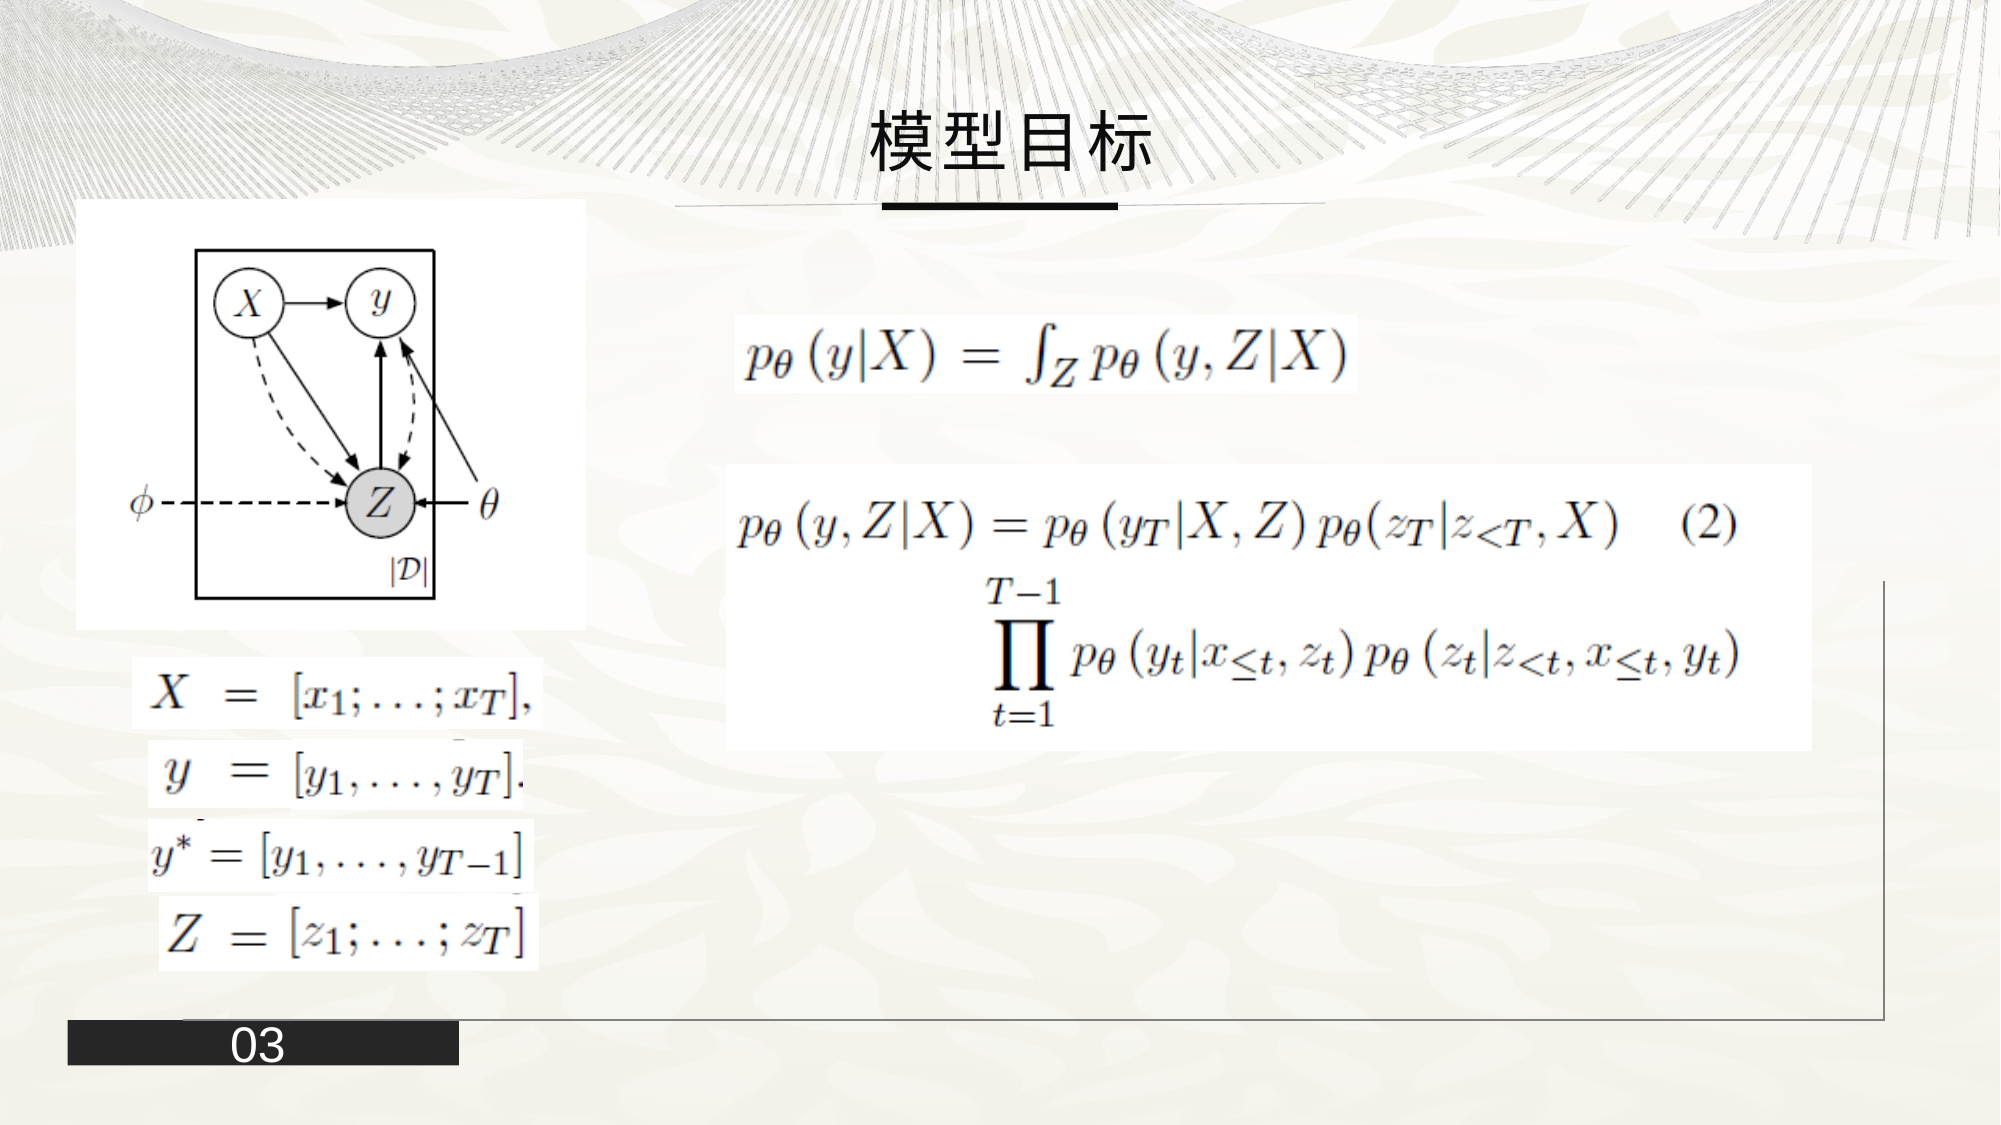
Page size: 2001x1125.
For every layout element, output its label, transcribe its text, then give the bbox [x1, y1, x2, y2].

text_box [182, 581, 1885, 1021]
text_box 03 [66, 1019, 460, 1066]
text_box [132, 657, 543, 971]
picture [725, 464, 1812, 751]
picture [734, 315, 1358, 393]
picture [0, 0, 2000, 630]
